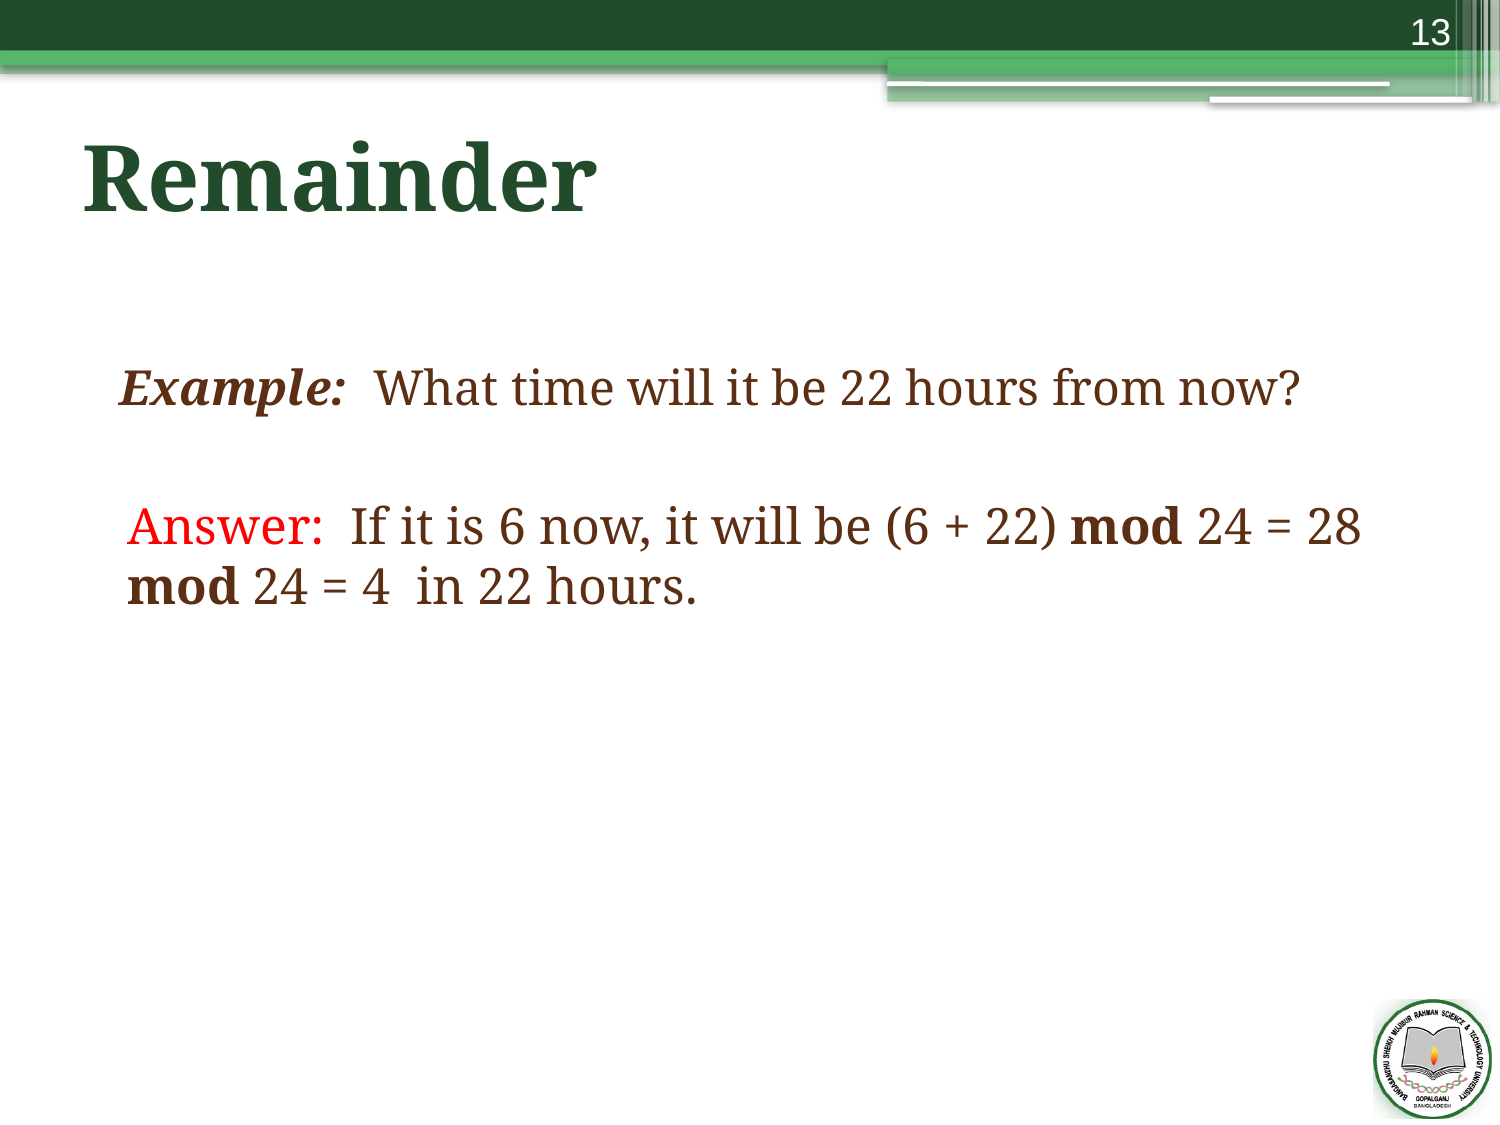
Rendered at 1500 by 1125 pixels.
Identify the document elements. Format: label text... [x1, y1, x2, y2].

text_box Answer: If it is 6 now, it will be (6 + 22) mod 24 = 28 mod 24 = 4 in 22 hours. [112, 487, 1388, 638]
title Remainder [68, 99, 1432, 250]
list Example: What time will it be 22 hours from now? [87, 350, 1363, 463]
picture [1373, 999, 1492, 1119]
slide_number 13 [1341, 0, 1466, 61]
